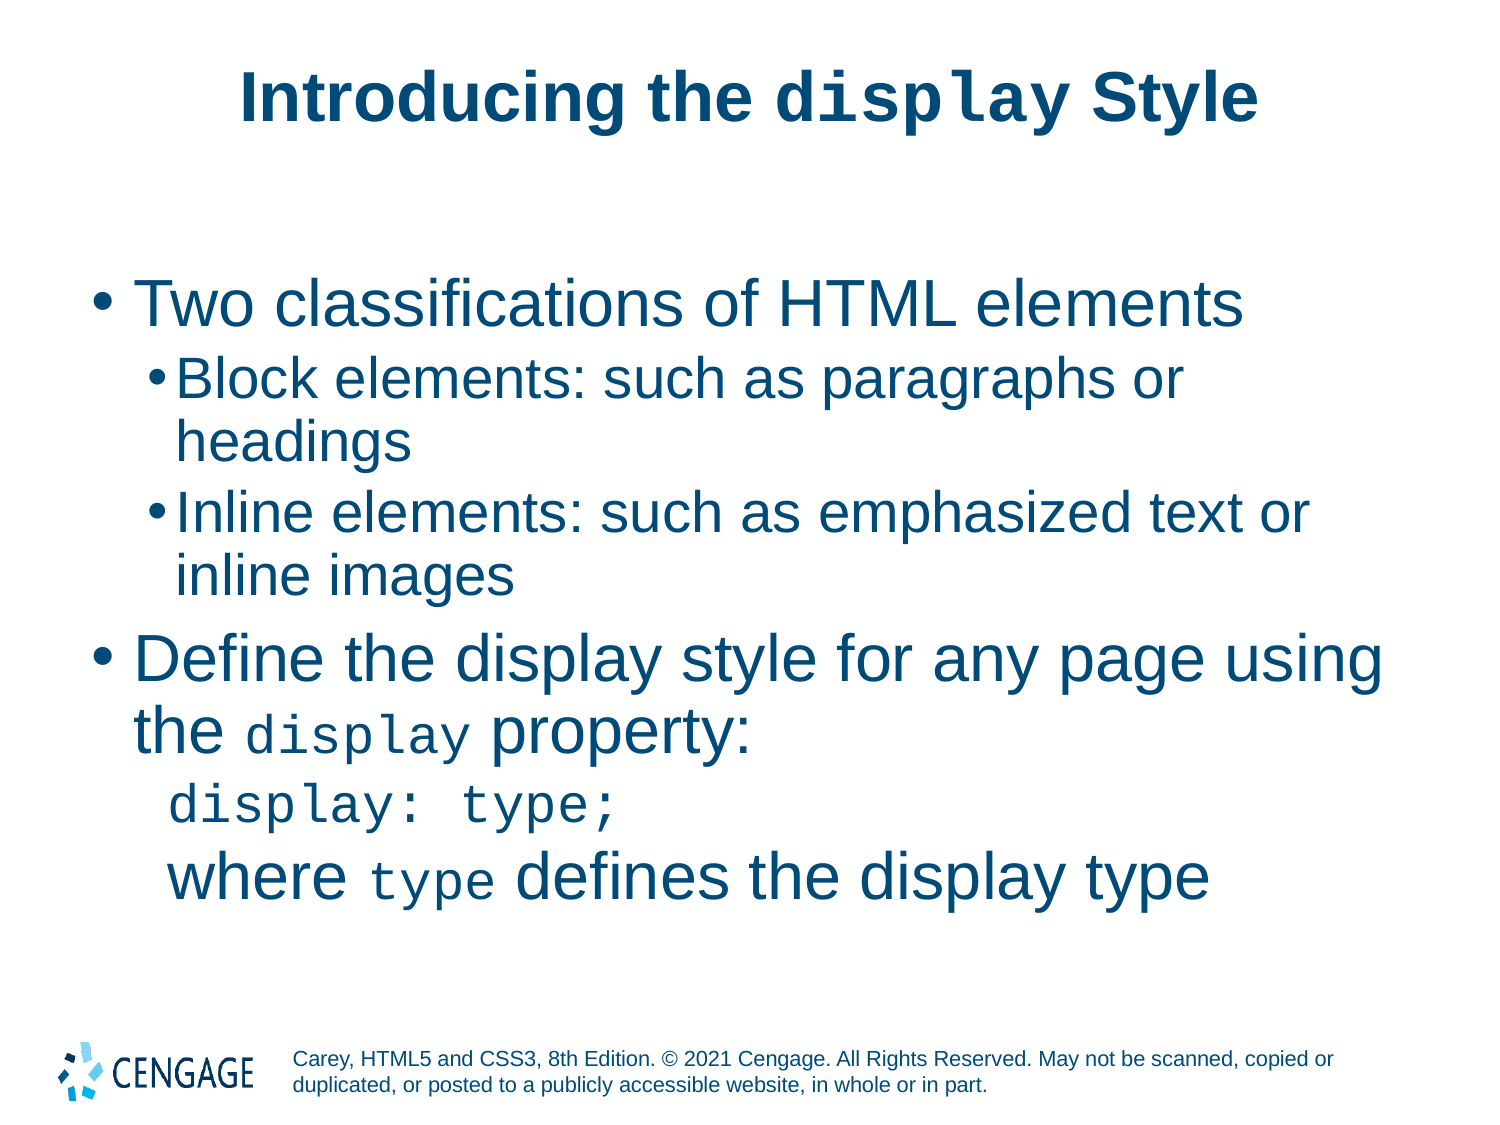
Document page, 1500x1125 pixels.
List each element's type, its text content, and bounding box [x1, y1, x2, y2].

picture [58, 1042, 253, 1101]
title Introducing the display Style [103, 59, 1397, 171]
list Two classifications of HTML elements Block elements: such as paragraphs or headings Inline elements: such as emphasized text or inline images Define the display style for any page using the display property: display: type; where type defines the display type [91, 268, 1410, 990]
